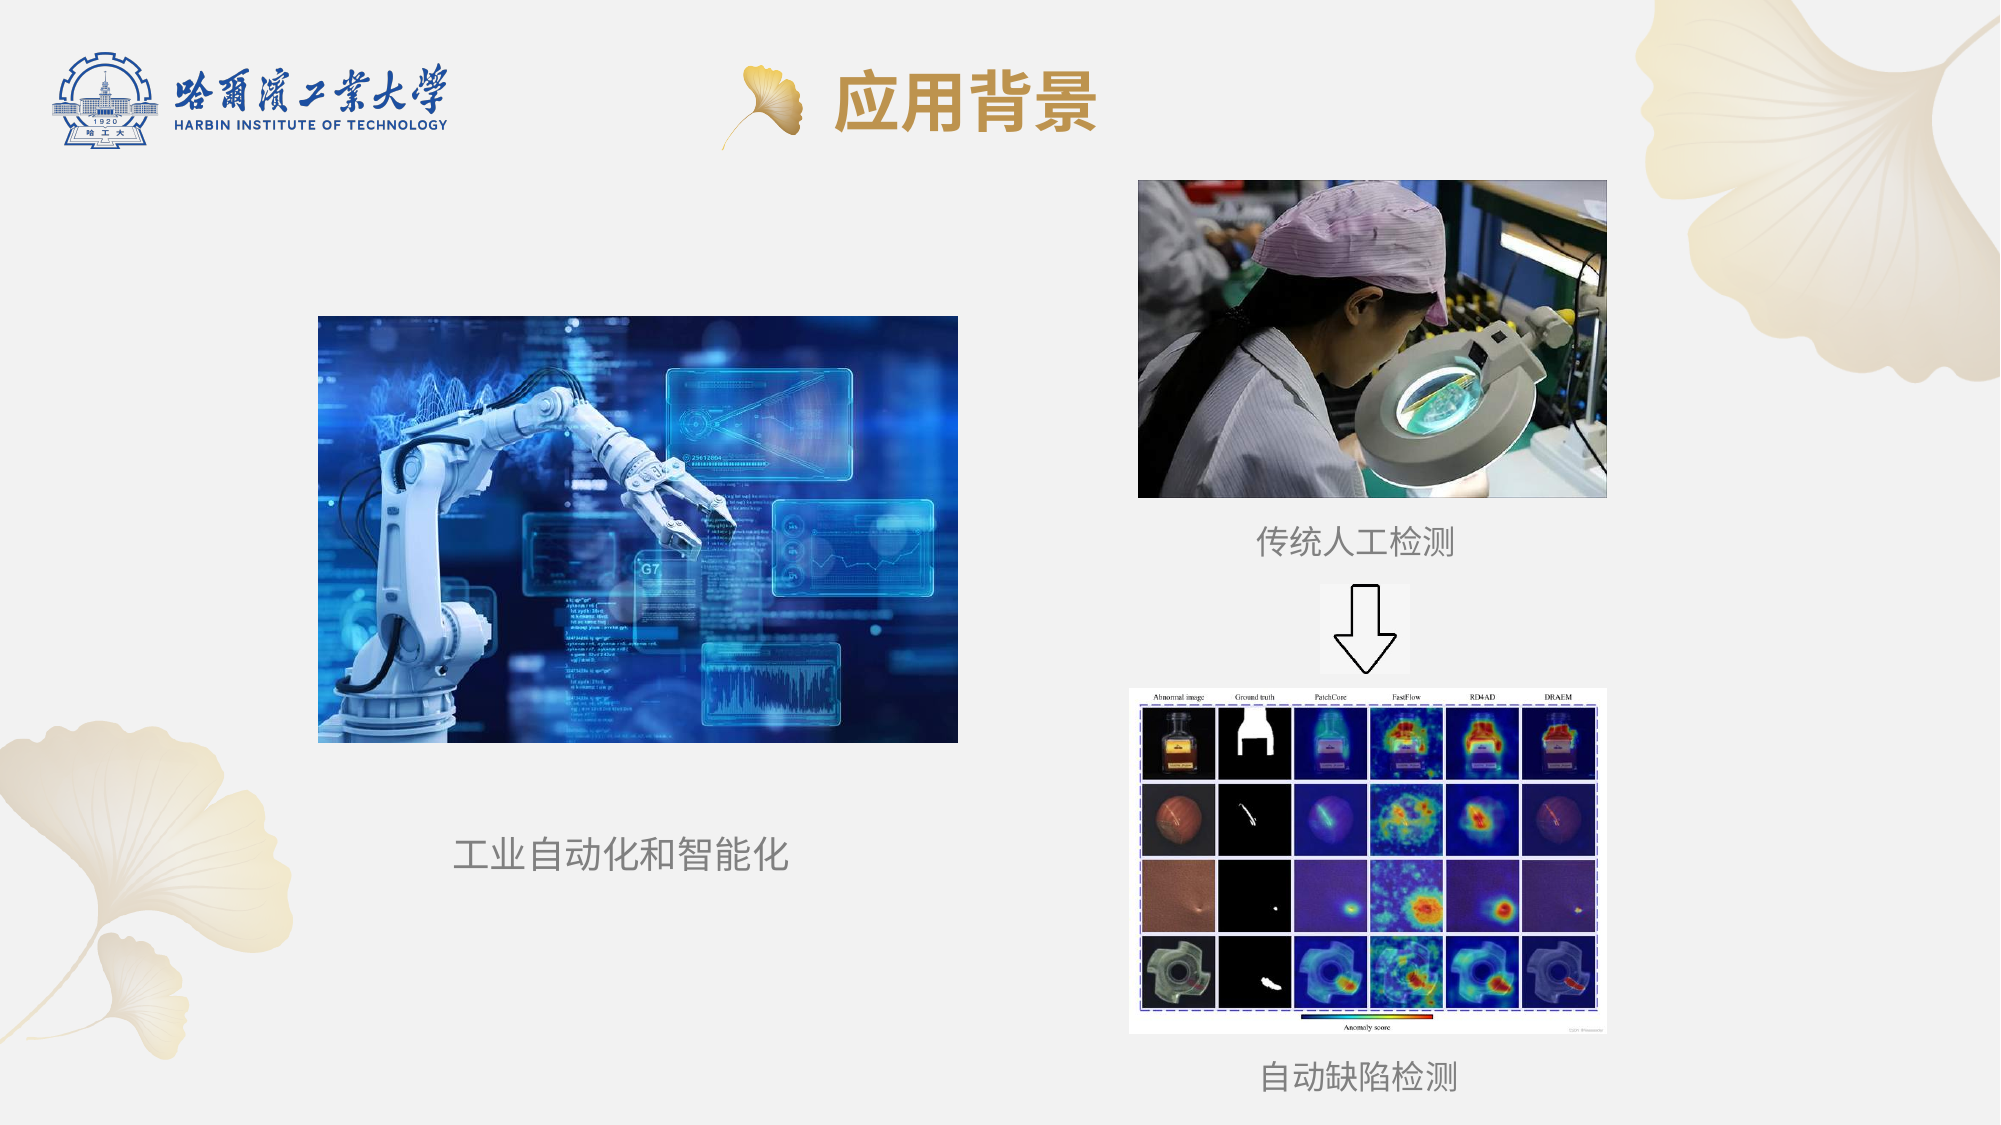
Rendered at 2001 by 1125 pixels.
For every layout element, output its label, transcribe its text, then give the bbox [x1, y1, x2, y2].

picture [702, 46, 831, 181]
picture [0, 316, 958, 1125]
picture [1129, 688, 1607, 1034]
text_box 应用背景 [819, 52, 1116, 147]
text_box 自动缺陷检测 [1244, 1048, 1492, 1104]
picture [1320, 584, 1410, 674]
text_box 工业自动化和智能化 [437, 823, 816, 884]
picture [1138, 0, 2000, 498]
picture [52, 52, 447, 149]
text_box 传统人工检测 [1241, 513, 1489, 569]
